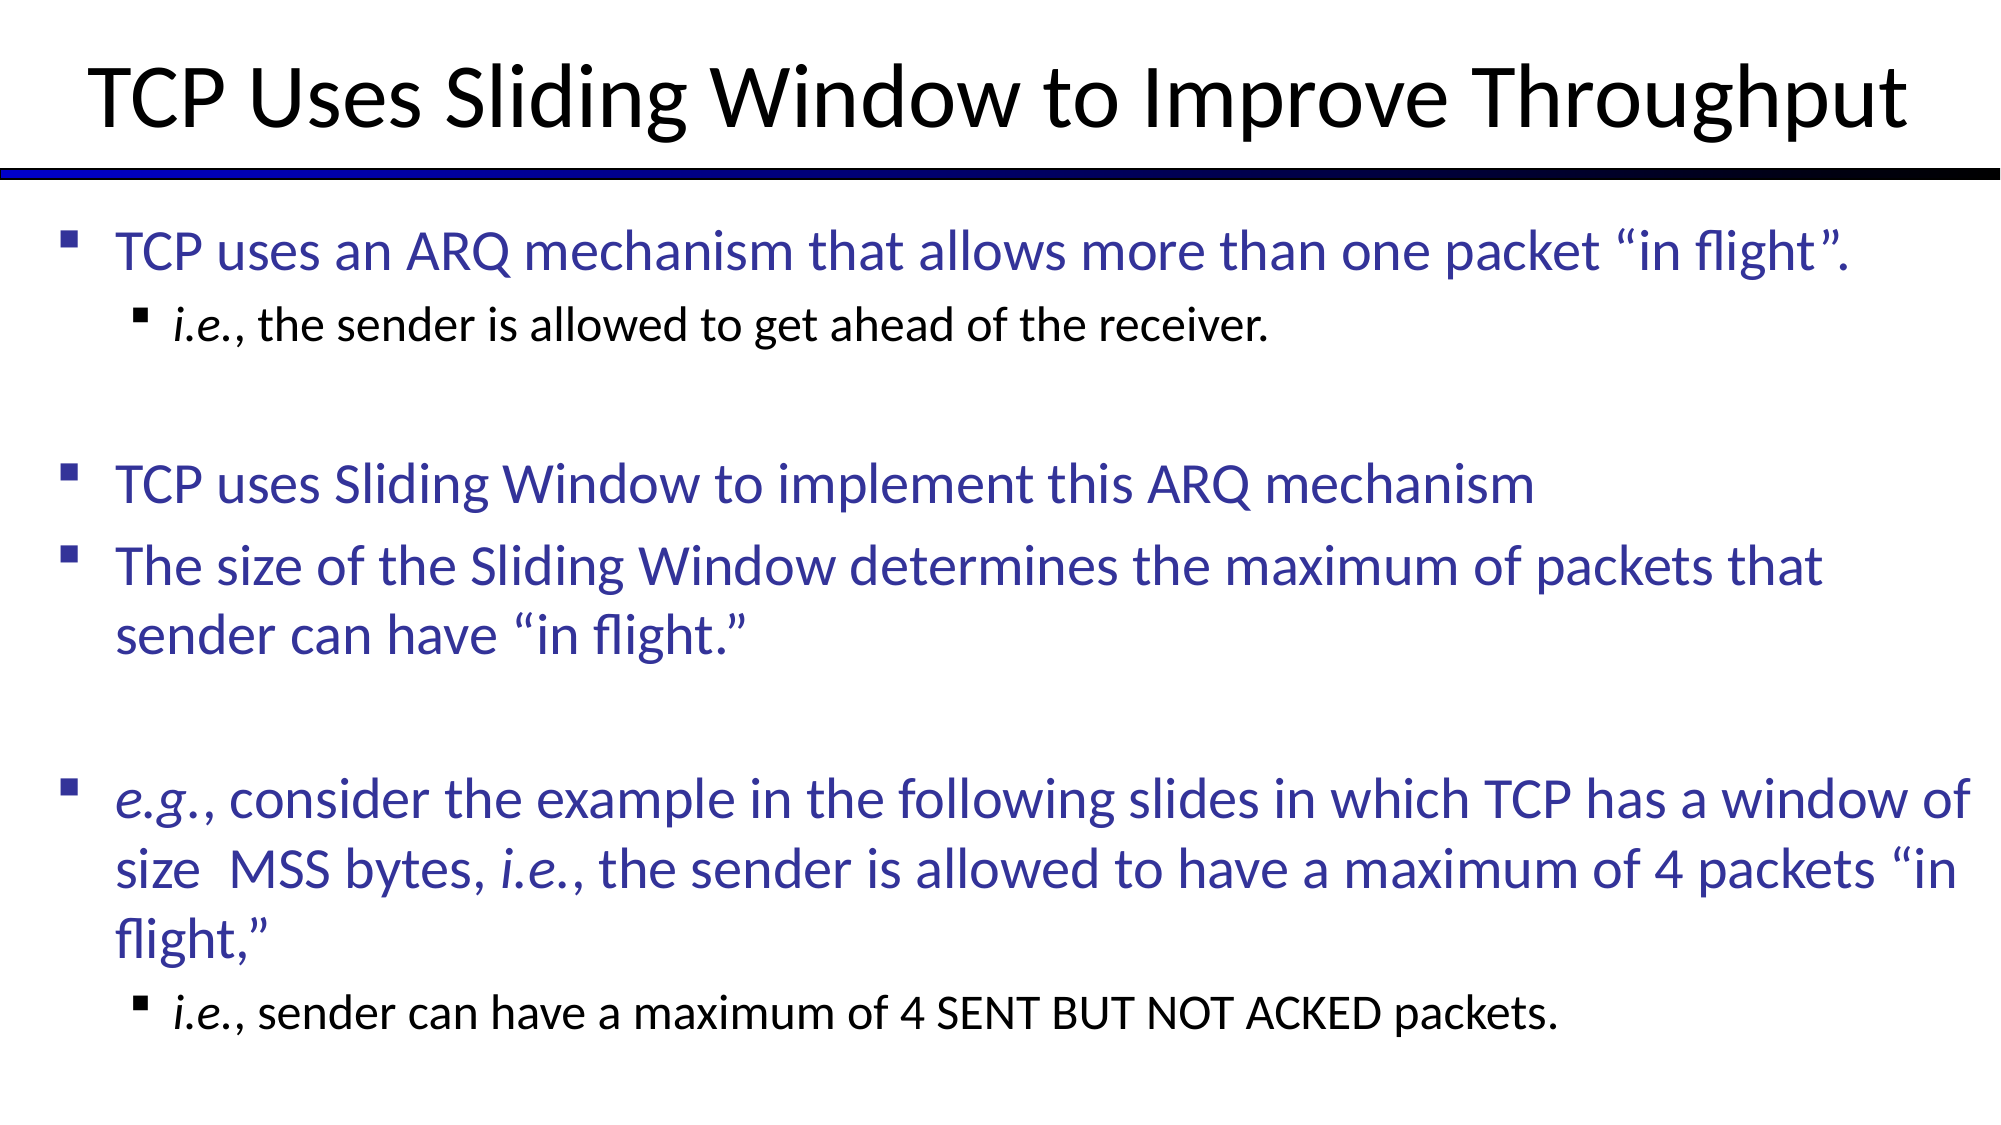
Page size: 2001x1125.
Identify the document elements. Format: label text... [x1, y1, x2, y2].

title TCP Uses Sliding Window to Improve Throughput [0, 0, 2000, 183]
